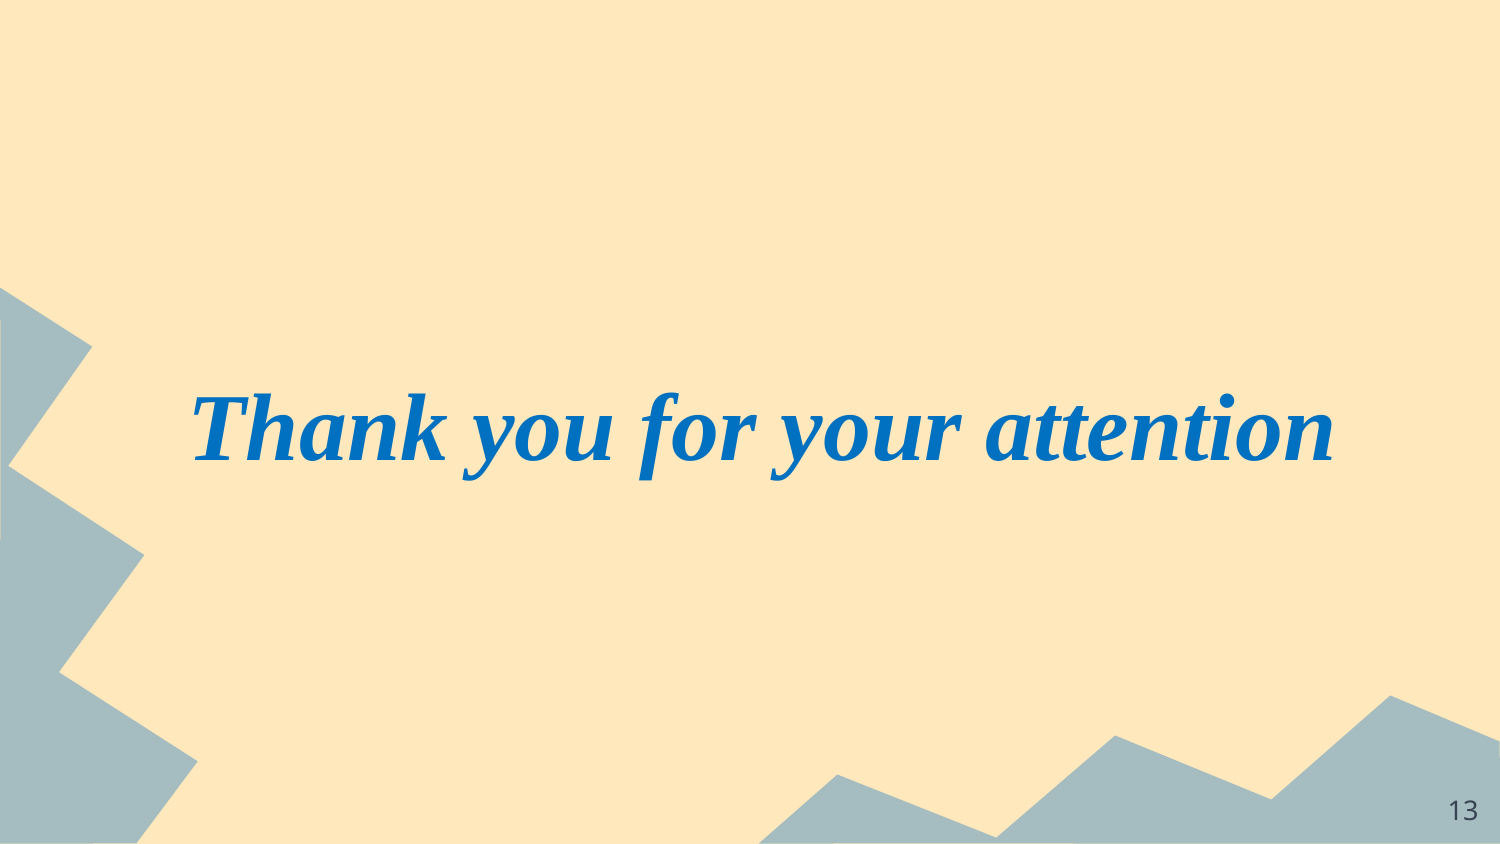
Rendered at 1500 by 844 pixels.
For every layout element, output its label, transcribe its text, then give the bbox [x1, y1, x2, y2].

slide_number 13 [1403, 779, 1494, 844]
list Thank you for your attention [87, 338, 1438, 526]
